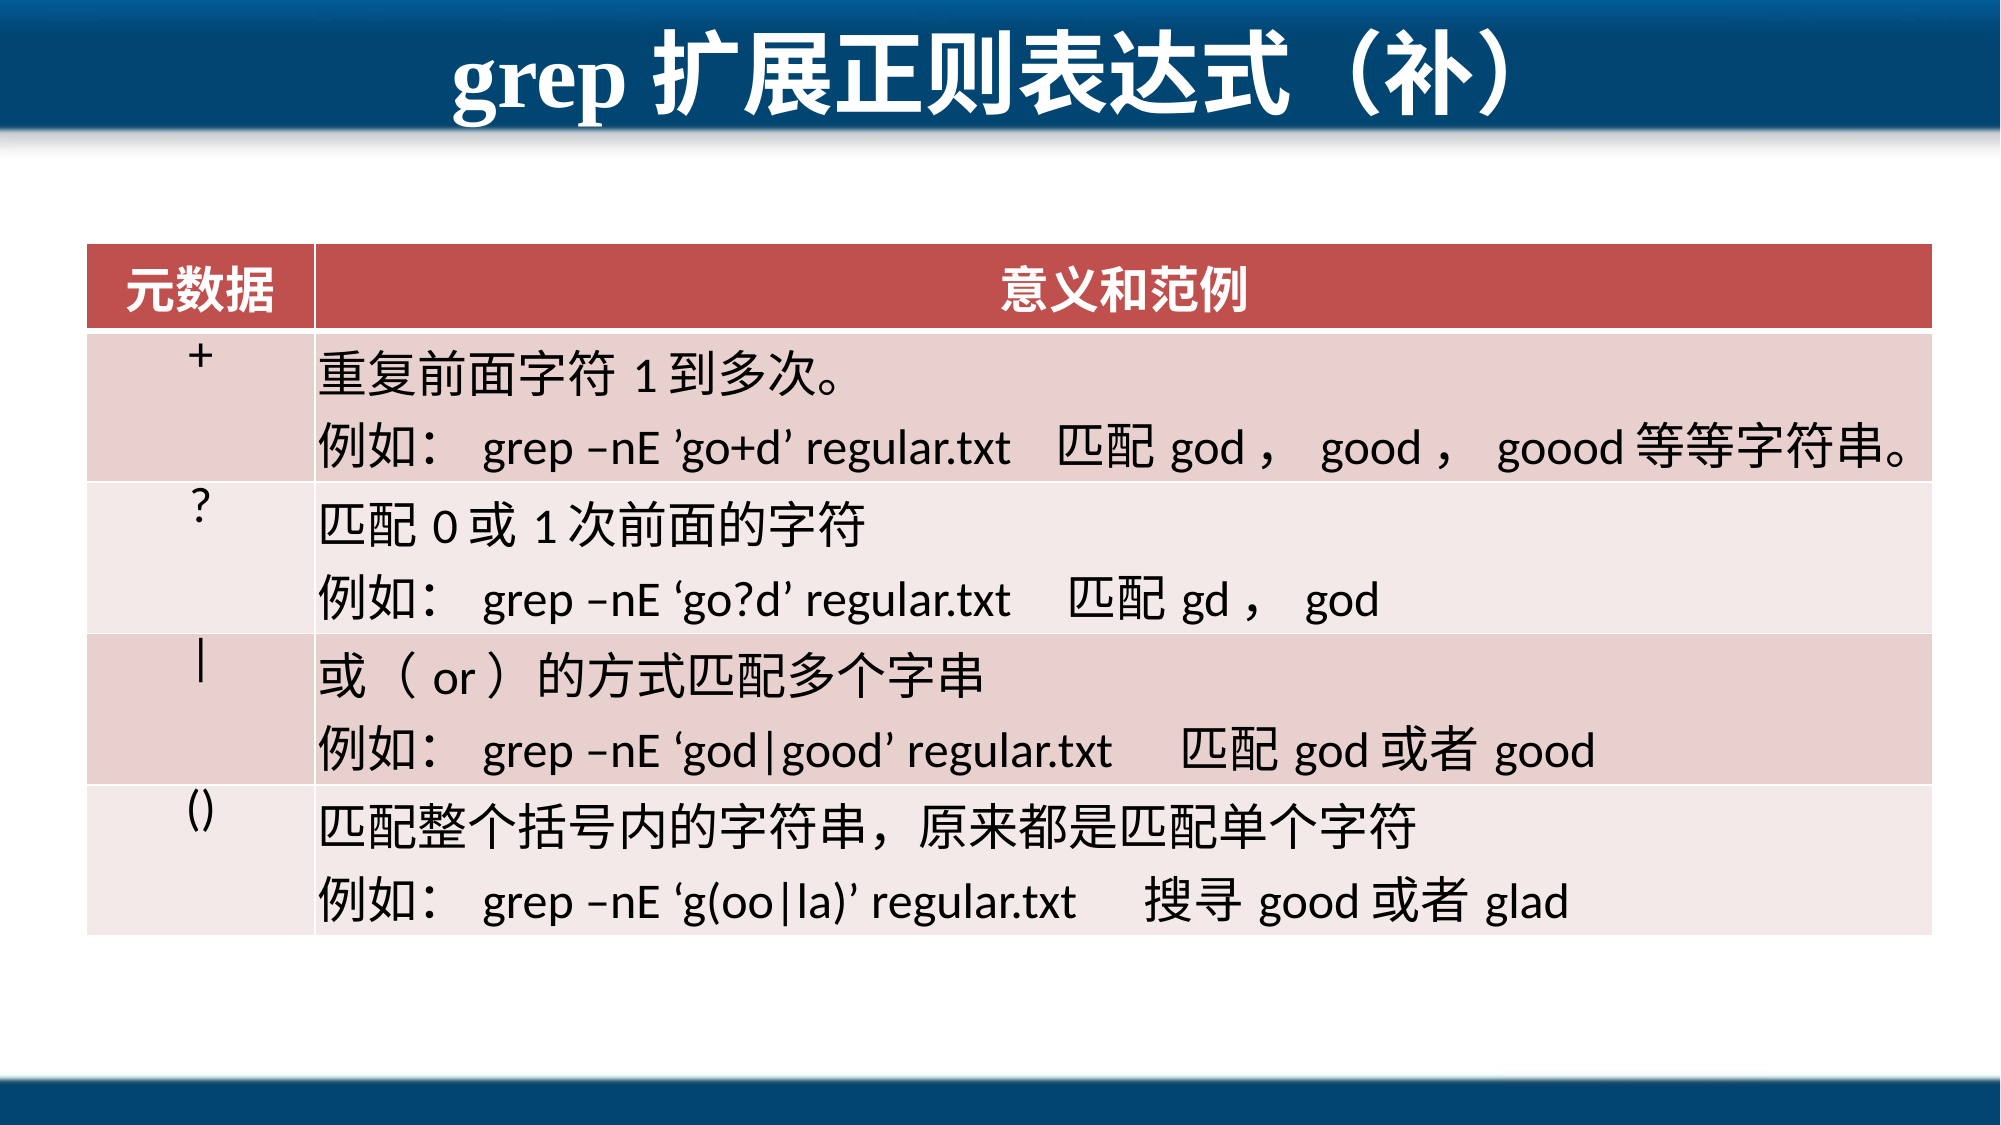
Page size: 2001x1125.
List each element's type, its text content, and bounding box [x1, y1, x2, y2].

title grep扩展正则表达式（补） [86, 19, 1934, 124]
table_cell ? [87, 483, 314, 633]
table_cell 匹配0或1次前面的字符 例如：grep –nE ‘go?d’ regular.txt 匹配gd，god [316, 483, 1932, 633]
table_header 元数据 [87, 244, 314, 328]
table_cell 或（or）的方式匹配多个字串 例如：grep –nE ‘god|good’ regular.txt 匹配god或者good [316, 634, 1932, 784]
table_header 意义和范例 [316, 244, 1932, 328]
table_cell 重复前面字符1到多次。 例如：grep –nE ’go+d’ regular.txt 匹配god，good，goood等等字符串。 [316, 334, 1932, 481]
table_cell + [87, 334, 314, 481]
picture [0, 0, 2001, 1125]
table_cell | [87, 634, 314, 784]
table_cell () [87, 786, 314, 935]
table_cell 匹配整个括号内的字符串，原来都是匹配单个字符 例如：grep –nE ‘g(oo|la)’ regular.txt 搜寻good或者glad [316, 786, 1932, 935]
